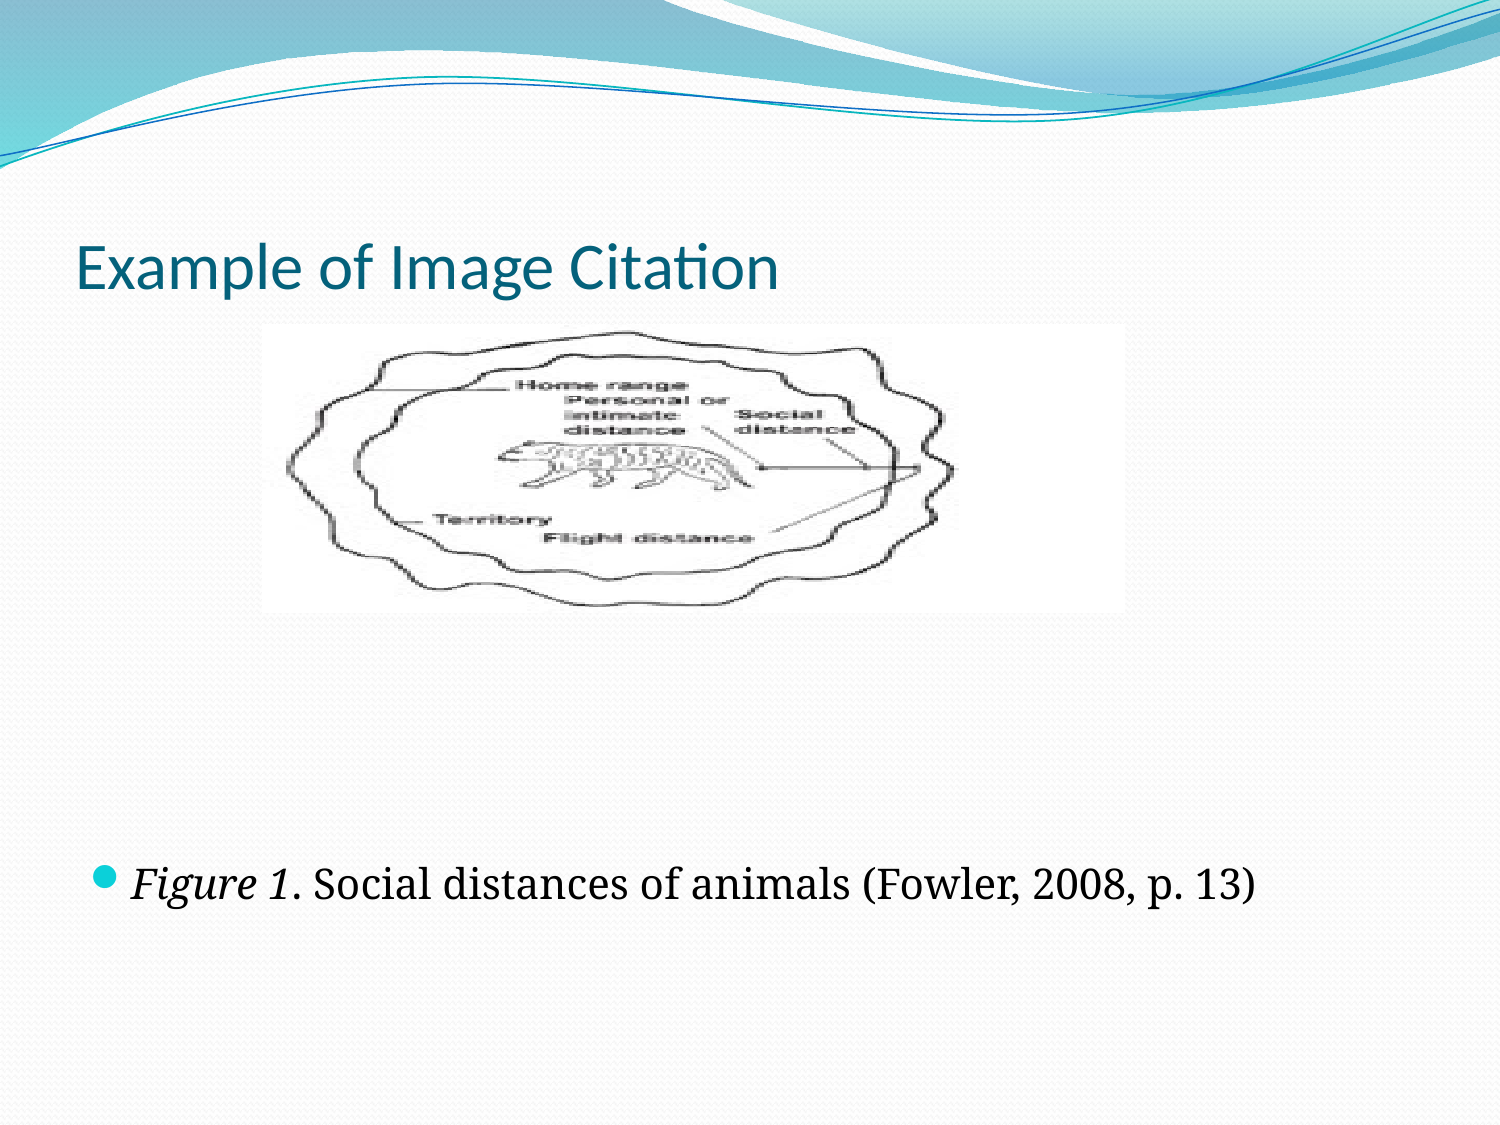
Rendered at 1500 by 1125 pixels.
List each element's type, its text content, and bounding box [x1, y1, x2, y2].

picture [262, 324, 1126, 613]
title Example of Image Citation [75, 115, 1425, 303]
list Figure 1. Social distances of animals (Fowler, 2008, p. 13) [75, 317, 1425, 1038]
